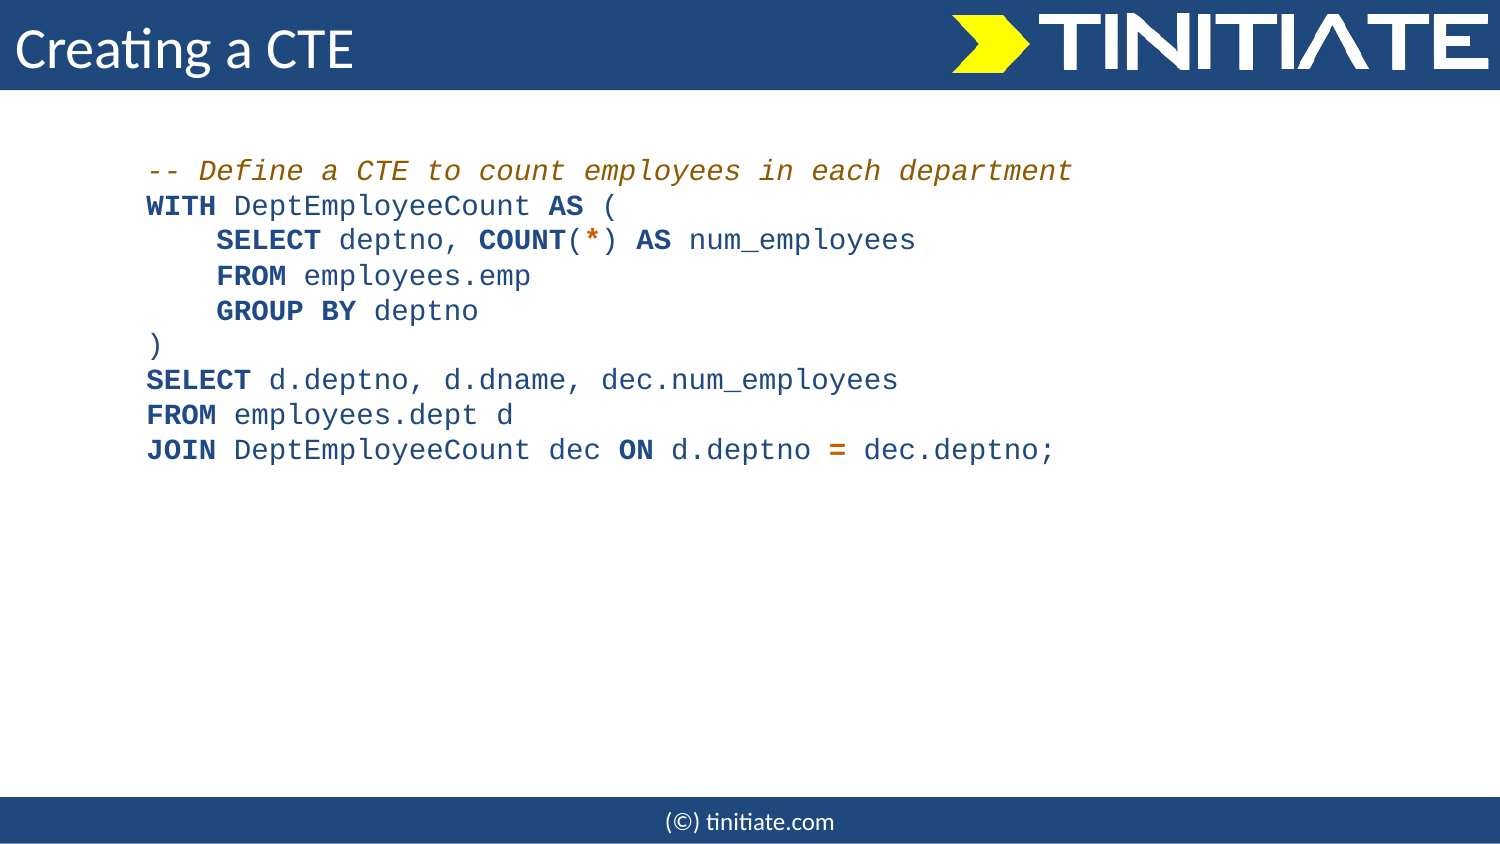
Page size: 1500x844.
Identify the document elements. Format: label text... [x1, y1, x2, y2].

text_box Creating a CTE [0, 0, 1500, 91]
text_box (©) tinitiate.com [0, 797, 1500, 844]
list -- Define a CTE to count employees in each department WITH DeptEmployeeCount AS ( SELECT deptno, COUNT(*) AS num_employees FROM employees.emp GROUP BY deptno ) SELECT d.deptno, d.dname, dec.num_employees FROM employees.dept d JOIN DeptEmployeeCount dec ON d.deptno = dec.deptno; [75, 143, 1425, 701]
picture [945, 8, 1500, 82]
